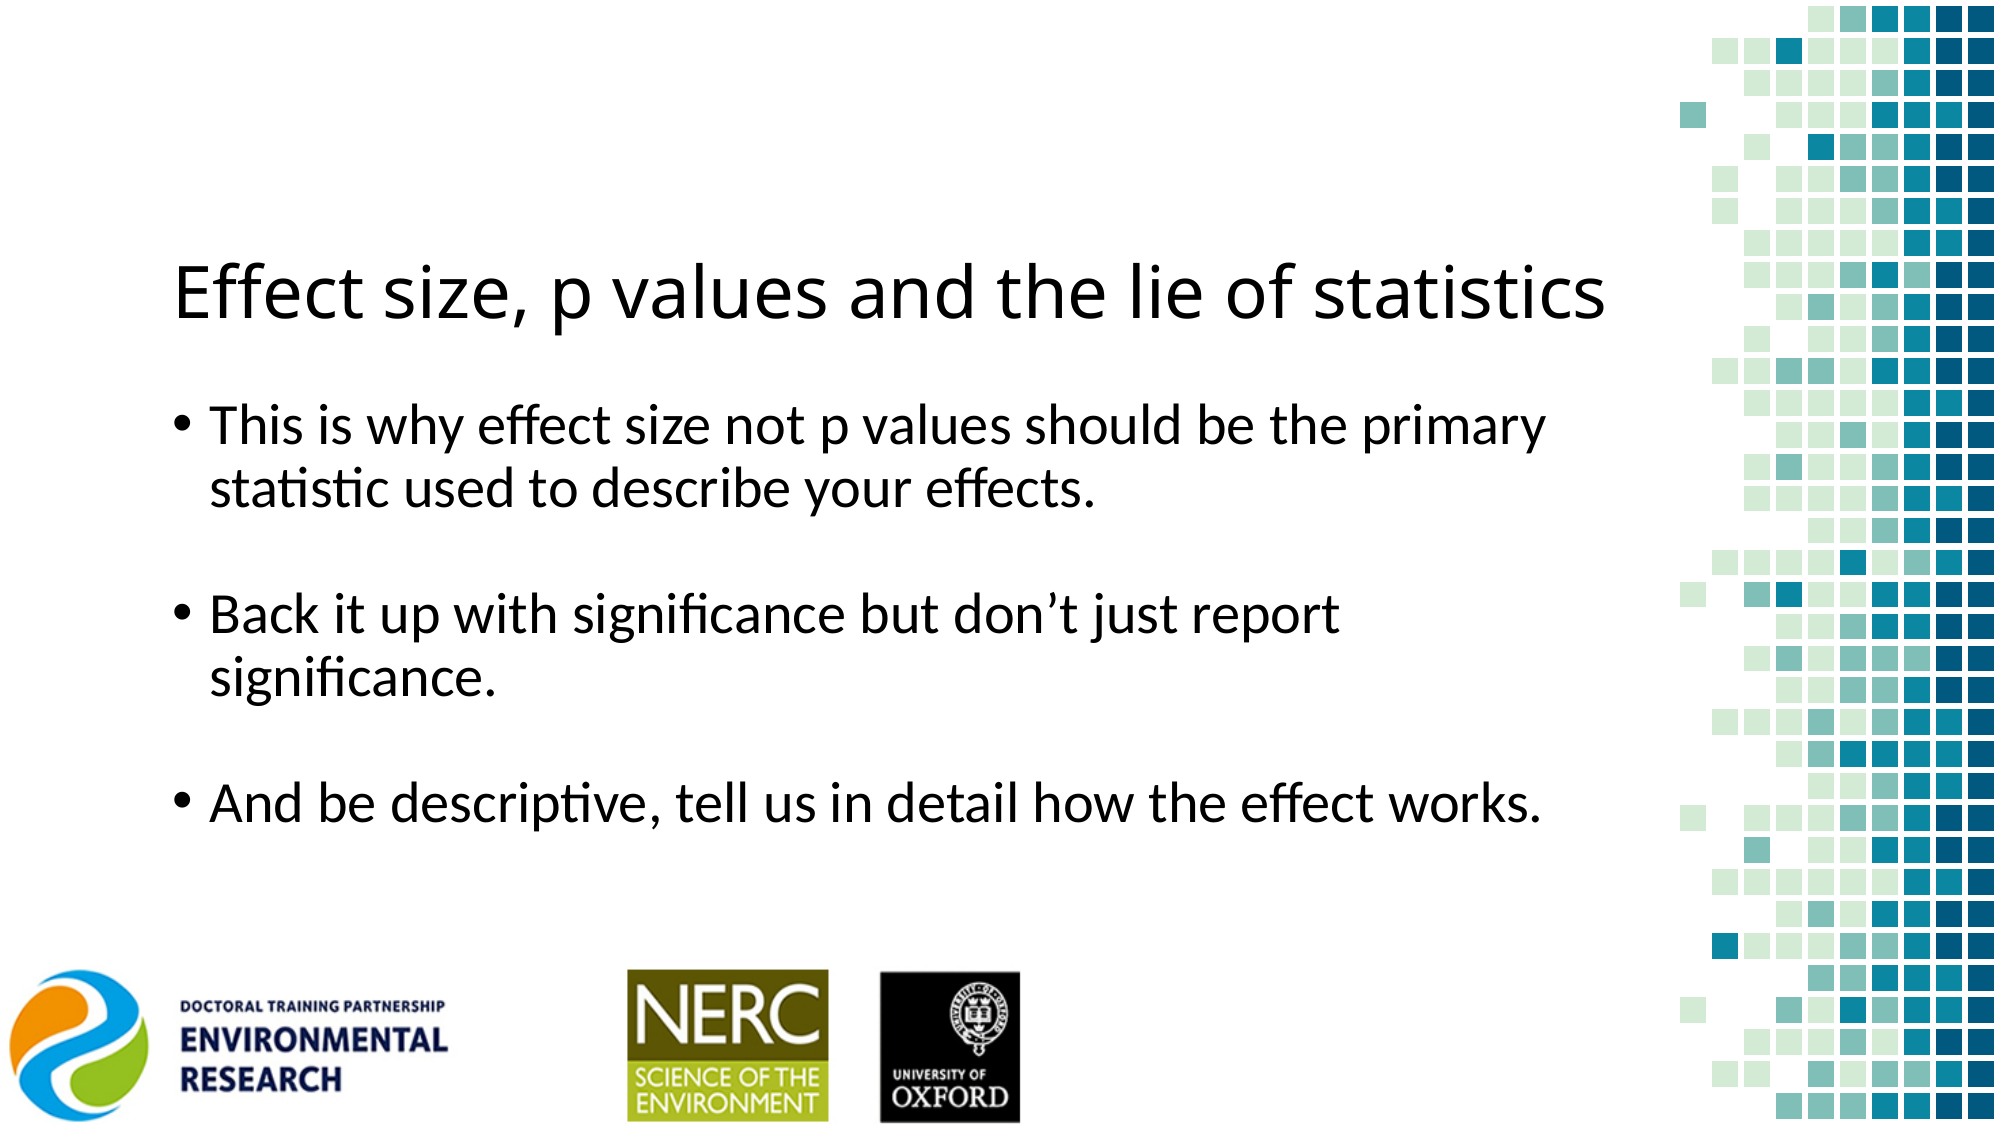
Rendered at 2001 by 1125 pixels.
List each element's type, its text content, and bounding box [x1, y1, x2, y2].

title Effect size, p values and the lie of statistics [157, 161, 1636, 350]
list This is why effect size not p values should be the primary statistic used to describe your effects. Back it up with significance but don’t just report significance. And be descriptive, tell us in detail how the effect works. [157, 379, 1636, 964]
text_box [0, 964, 1676, 1125]
